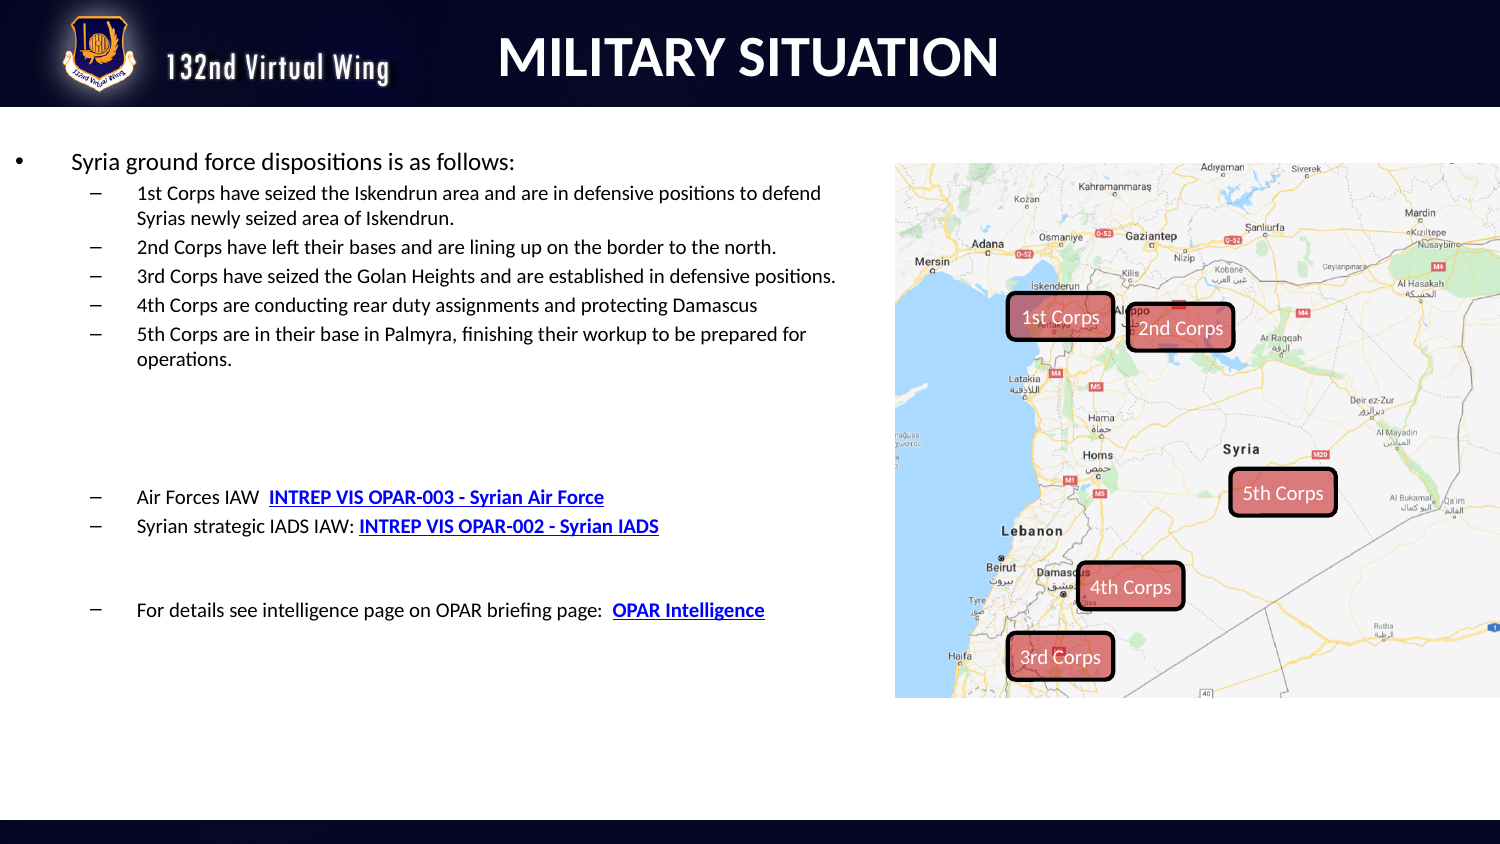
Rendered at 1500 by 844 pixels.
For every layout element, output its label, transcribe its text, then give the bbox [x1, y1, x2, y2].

picture [895, 163, 1500, 698]
picture [0, 820, 1500, 844]
list Syria ground force dispositions is as follows: 1st Corps have seized the Iskendrun area and are in defensive positions to defend Syrias newly seized area of Iskendrun. 2nd Corps have left their bases and are lining up on the border to the north. 3rd Corps have seized the Golan Heights and are established in defensive positions. 4th Corps are conducting rear duty assignments and protecting Damascus 5th Corps are in their base in Palmyra, finishing their workup to be prepared for operations. Air Forces IAW INTREP VIS OPAR-003 - Syrian Air Force Syrian strategic IADS IAW: INTREP VIS OPAR-002 - Syrian IADS For details see intelligence page on OPAR briefing page: OPAR Intelligence [0, 138, 868, 824]
title MILITARY SITUATION [0, 0, 1498, 107]
